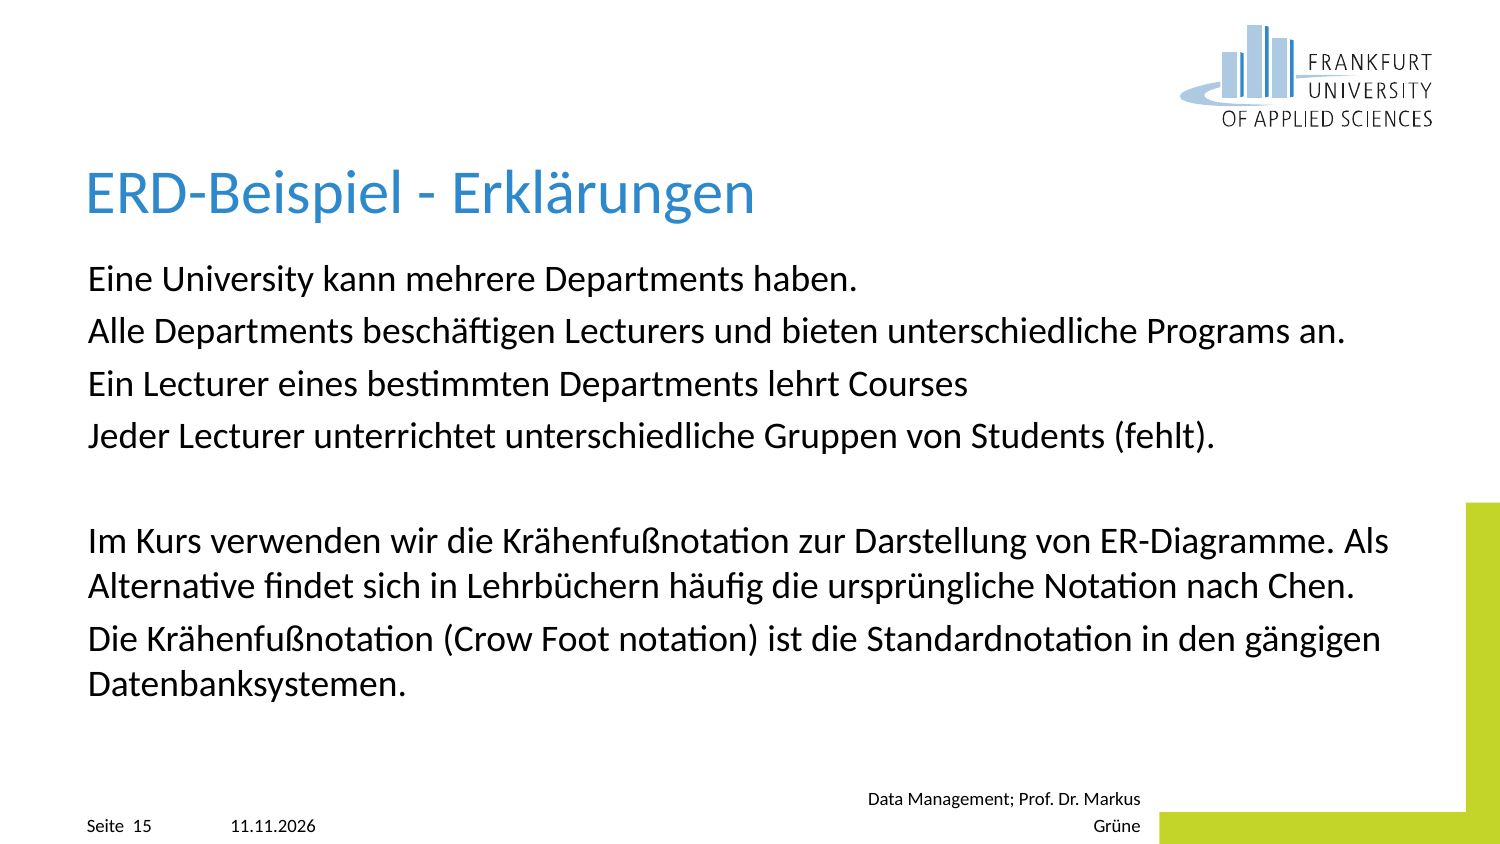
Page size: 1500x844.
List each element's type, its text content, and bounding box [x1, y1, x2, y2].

list Eine University kann mehrere Departments haben. Alle Departments beschäftigen Lecturers und bieten unterschiedliche Programs an. Ein Lecturer eines bestimmten Departments lehrt Courses Jeder Lecturer unterrichtet unterschiedliche Gruppen von Students (fehlt). Im Kurs verwenden wir die Krähenfußnotation zur Darstellung von ER-Diagramme. Als Alternative findet sich in Lehrbüchern häufig die ursprüngliche Notation nach Chen. Die Krähenfußnotation (Crow Foot notation) ist die Standardnotation in den gängigen Datenbanksystemen. [87, 253, 1412, 786]
footer Data Management; Prof. Dr. Markus Grüne [845, 809, 1141, 837]
title ERD-Beispiel - Erklärungen [85, 161, 1412, 228]
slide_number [230, 809, 821, 837]
slide_number Seite 15 [86, 813, 170, 837]
